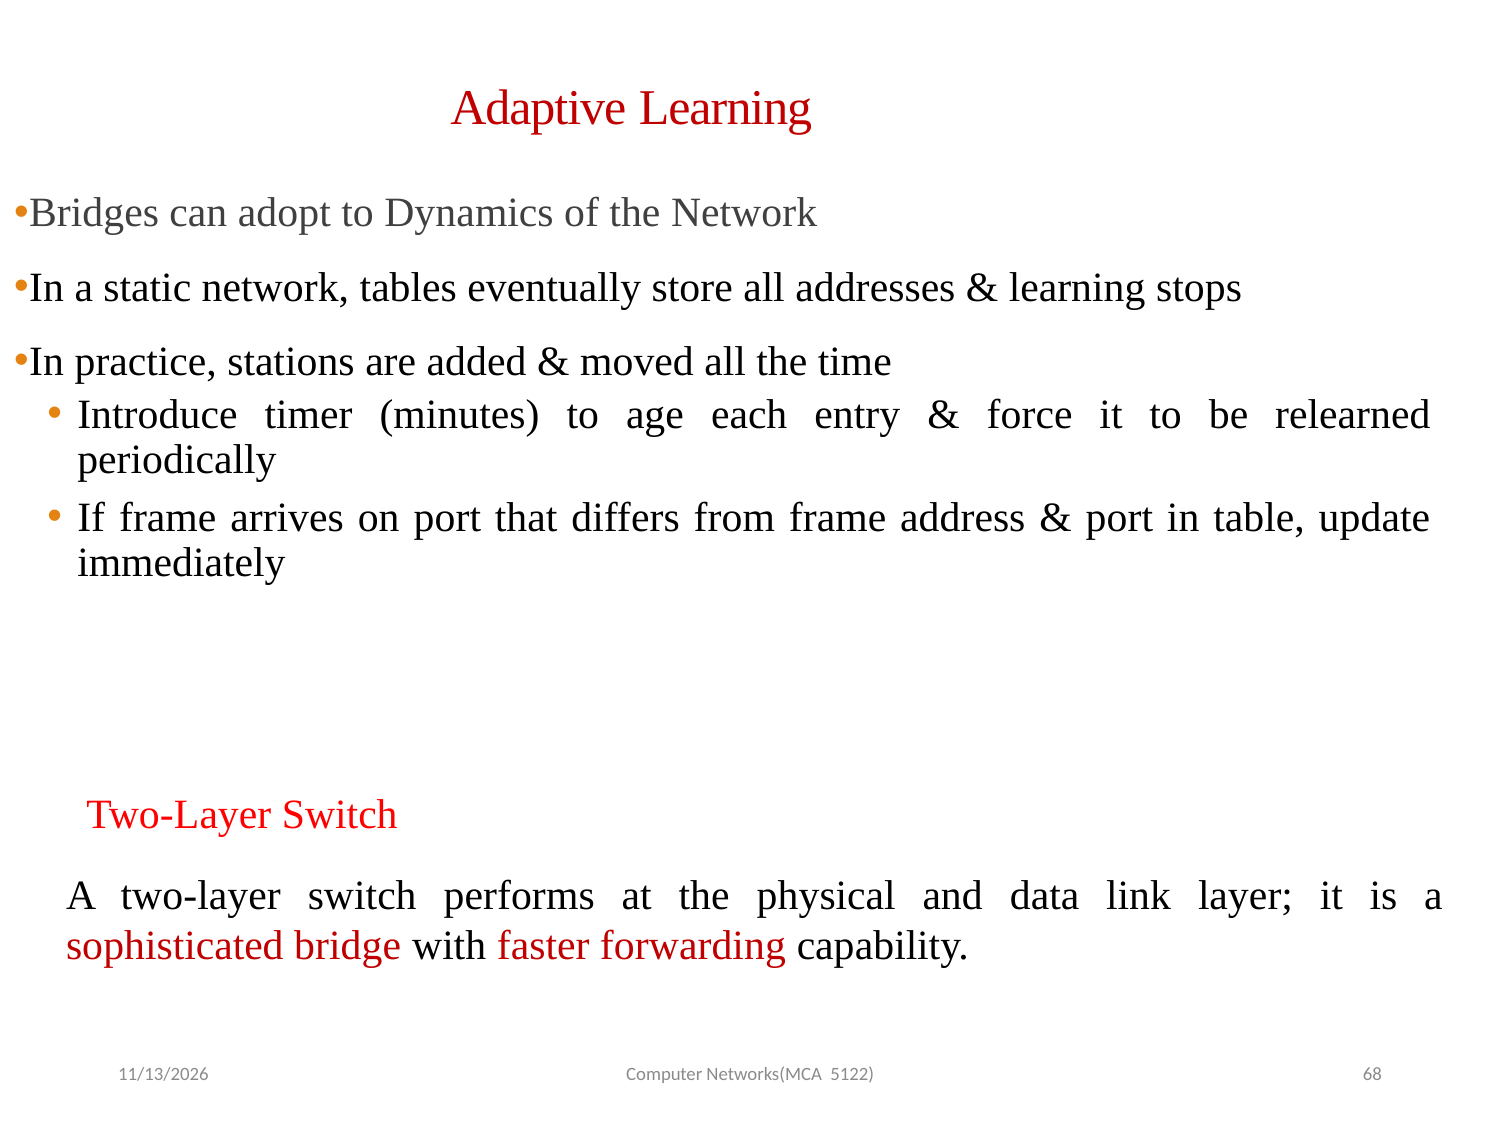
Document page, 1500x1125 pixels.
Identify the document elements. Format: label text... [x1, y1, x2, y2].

footer Computer Networks(MCA 5122) [496, 1042, 1004, 1103]
text_box Bridges can adopt to Dynamics of the Network In a static network, tables eventually store all addresses & learning stops In practice, stations are added & moved all the time Introduce timer (minutes) to age each entry & force it to be relearned periodically If frame arrives on port that differs from frame address & port in table, update immediately [14, 183, 1432, 747]
text_box Two-Layer Switch [71, 779, 413, 844]
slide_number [103, 1042, 441, 1103]
slide_number 68 [1059, 1042, 1397, 1103]
text_box Adaptive Learning [12, 36, 1250, 143]
text_box A two-layer switch performs at the physical and data link layer; it is a sophisticated bridge with faster forwarding capability. [51, 860, 1459, 976]
